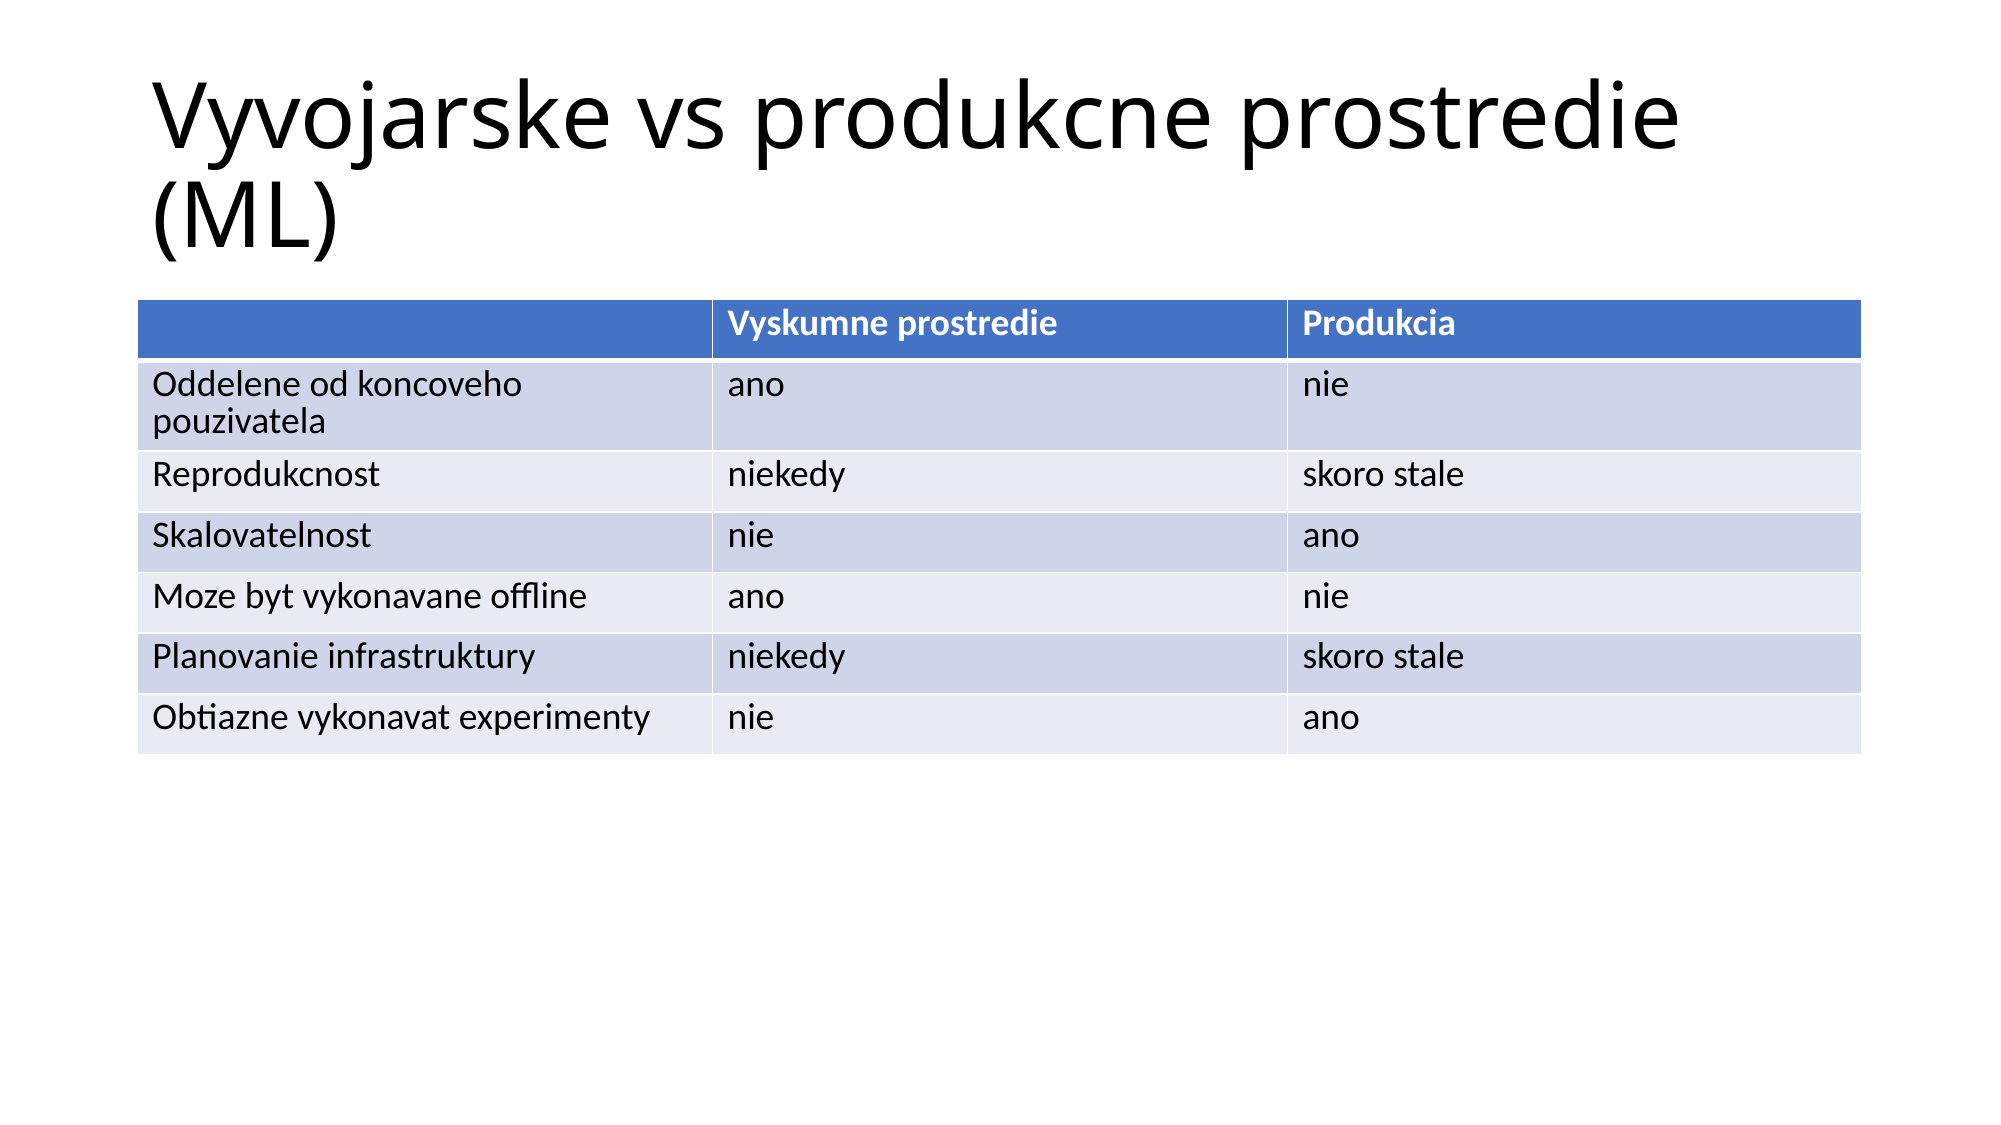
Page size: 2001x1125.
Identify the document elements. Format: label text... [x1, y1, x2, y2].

table_cell ano [713, 573, 1287, 632]
table_cell Skalovatelnost [138, 513, 712, 572]
table_cell Moze byt vykonavane offline [138, 573, 712, 632]
table_cell skoro stale [1288, 452, 1861, 511]
table_cell ano [1288, 695, 1861, 754]
table_cell niekedy [713, 634, 1287, 693]
table_cell ano [1288, 513, 1861, 572]
table_cell Oddelene od koncoveho pouzivatela [138, 363, 712, 450]
table_cell nie [1288, 573, 1861, 632]
table_header [138, 300, 712, 358]
table_cell nie [713, 513, 1287, 572]
table_header Vyskumne prostredie [713, 300, 1287, 358]
table_cell nie [1288, 363, 1861, 450]
table_cell ano [713, 363, 1287, 450]
table_cell Reprodukcnost [138, 452, 712, 511]
table_cell niekedy [713, 452, 1287, 511]
table_cell Planovanie infrastruktury [138, 634, 712, 693]
table_cell Obtiazne vykonavat experimenty [138, 695, 712, 754]
title Vyvojarske vs produkcne prostredie (ML) [137, 59, 1863, 278]
table_header Produkcia [1288, 300, 1861, 358]
table_cell nie [713, 695, 1287, 754]
table_cell skoro stale [1288, 634, 1861, 693]
